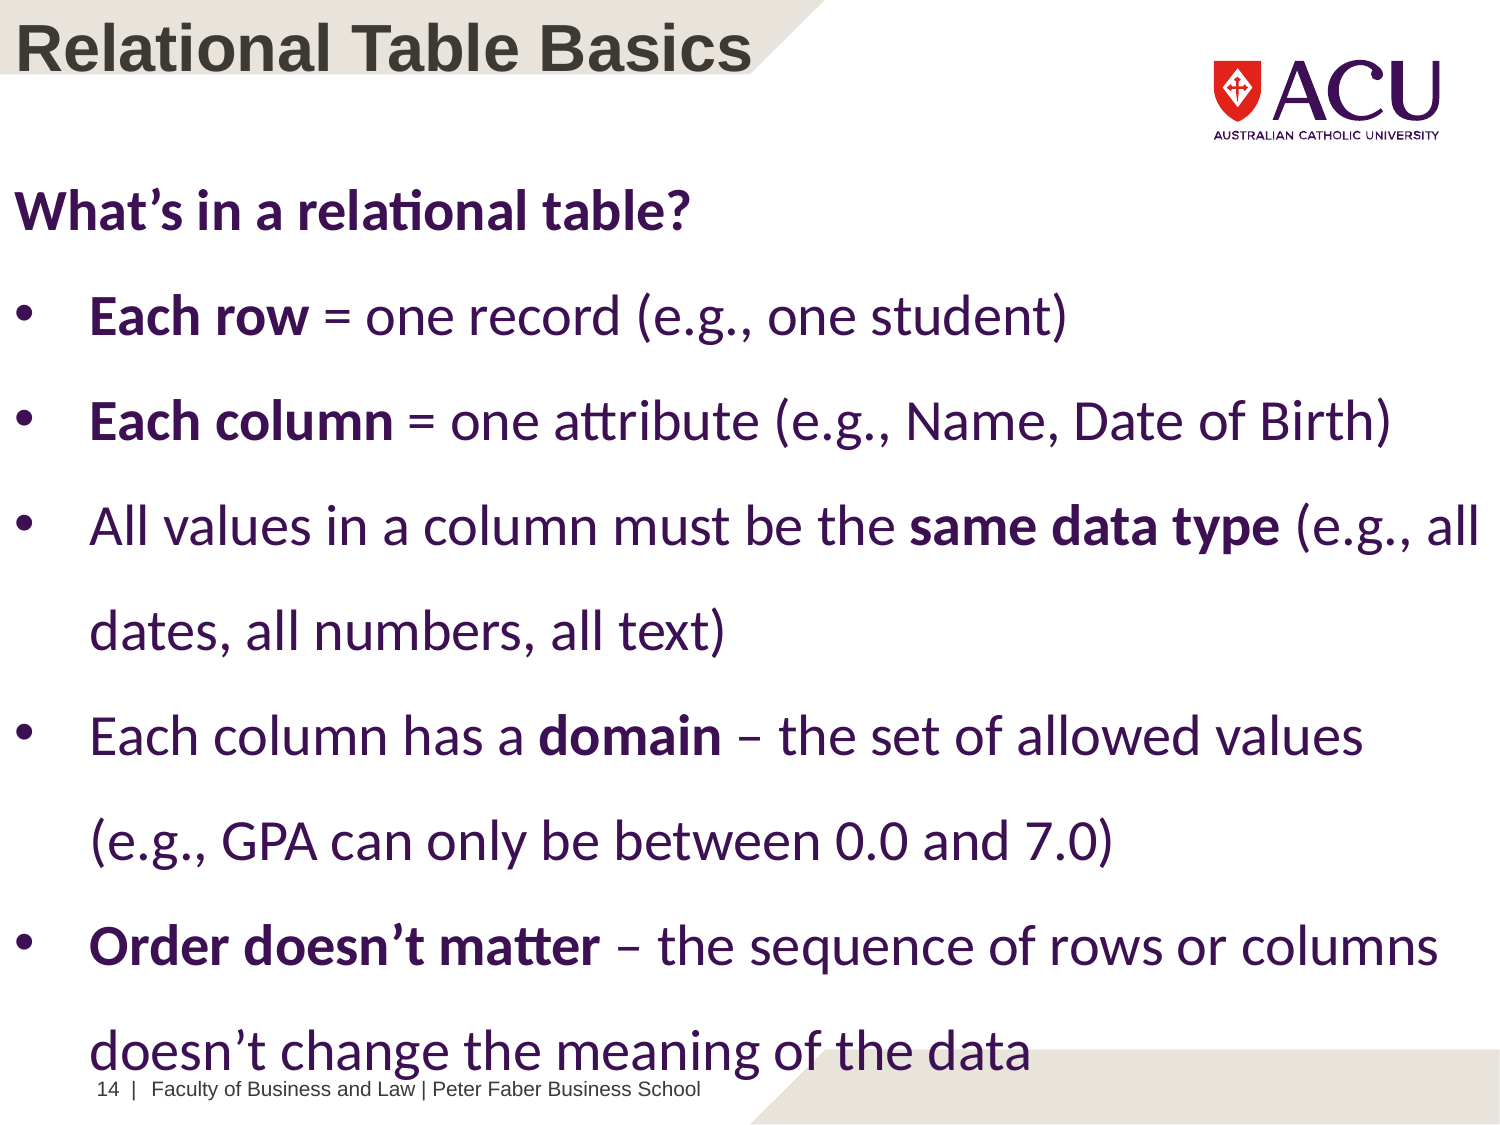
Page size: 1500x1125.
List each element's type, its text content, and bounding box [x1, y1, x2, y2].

list Relational Table Basics [0, 0, 1288, 90]
text_box What’s in a relational table? Each row = one record (e.g., one student) Each column = one attribute (e.g., Name, Date of Birth) All values in a column must be the same data type (e.g., all dates, all numbers, all text) Each column has a domain – the set of allowed values (e.g., GPA can only be between 0.0 and 7.0) Order doesn’t matter – the sequence of rows or columns doesn’t change the meaning of the data [0, 129, 1496, 1089]
footer Faculty of Business and Law | Peter Faber Business School [156, 1089, 824, 1109]
slide_number 14 | [81, 1089, 156, 1109]
